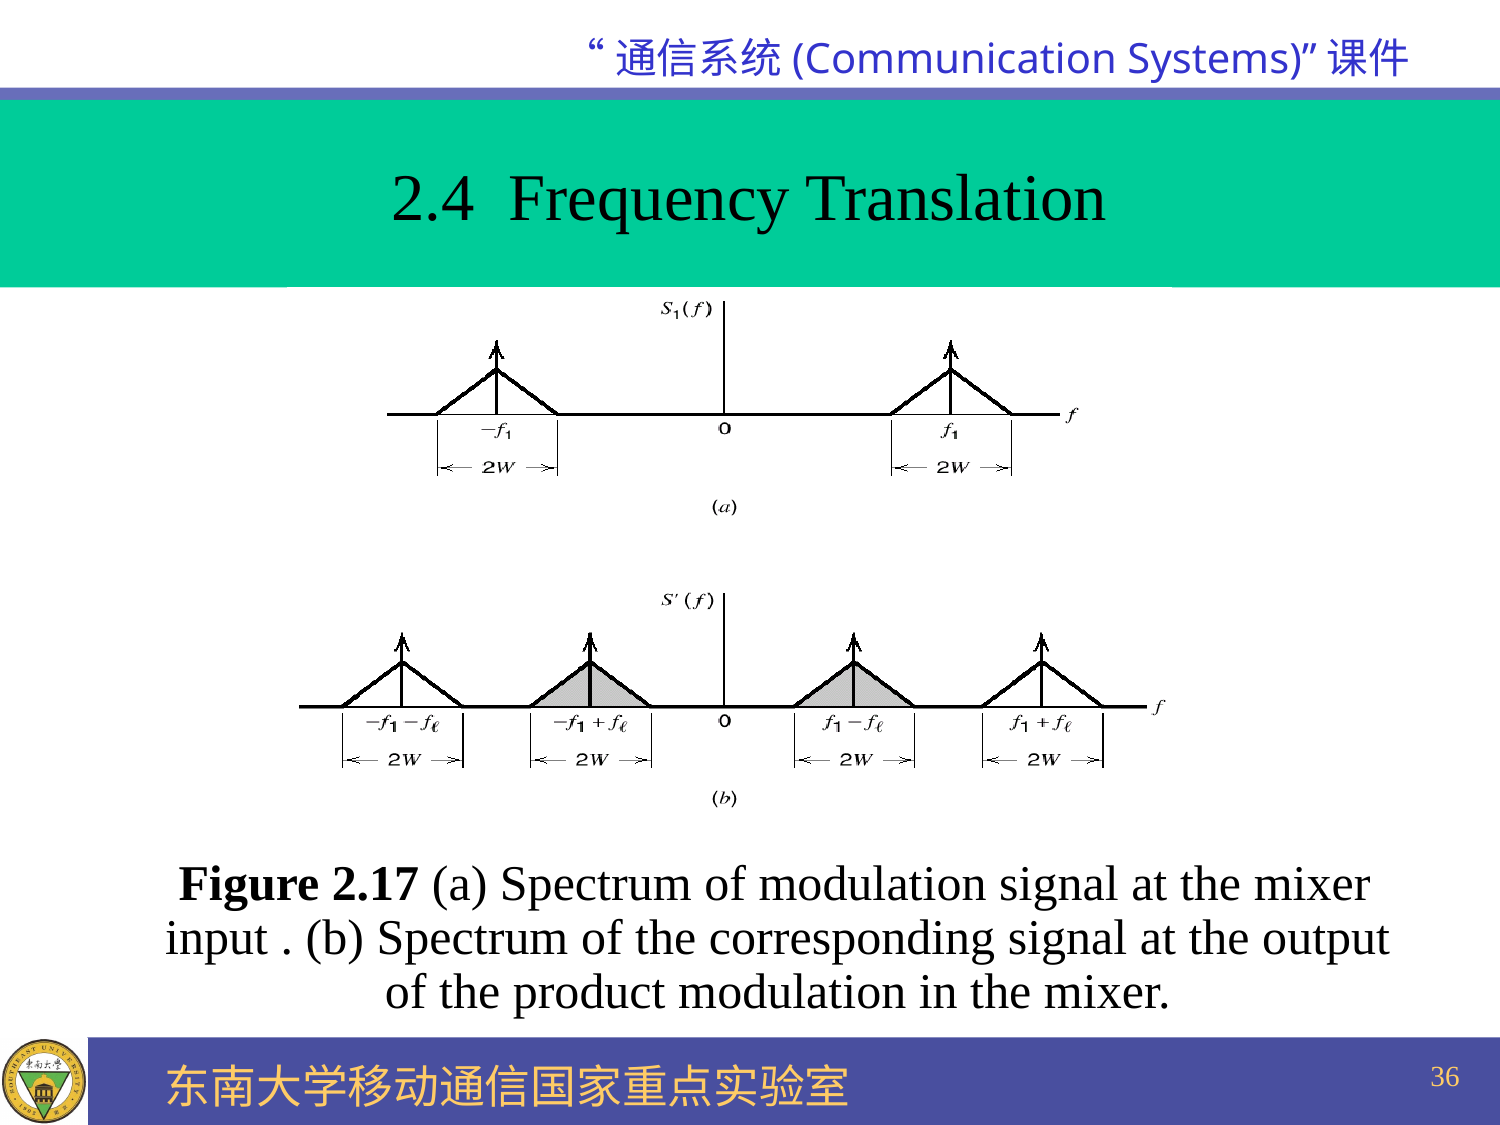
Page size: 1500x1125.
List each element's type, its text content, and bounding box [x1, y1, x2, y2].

text_box Figure 2.17 (a) Spectrum of modulation signal at the mixer input . (b) Spectrum of the corresponding signal at the output of the product modulation in the mixer. [74, 849, 1425, 1025]
text_box 2.4 Frequency Translation [0, 99, 1500, 288]
picture [287, 287, 1172, 813]
picture [0, 1038, 88, 1125]
slide_number 36 [1299, 1050, 1475, 1125]
